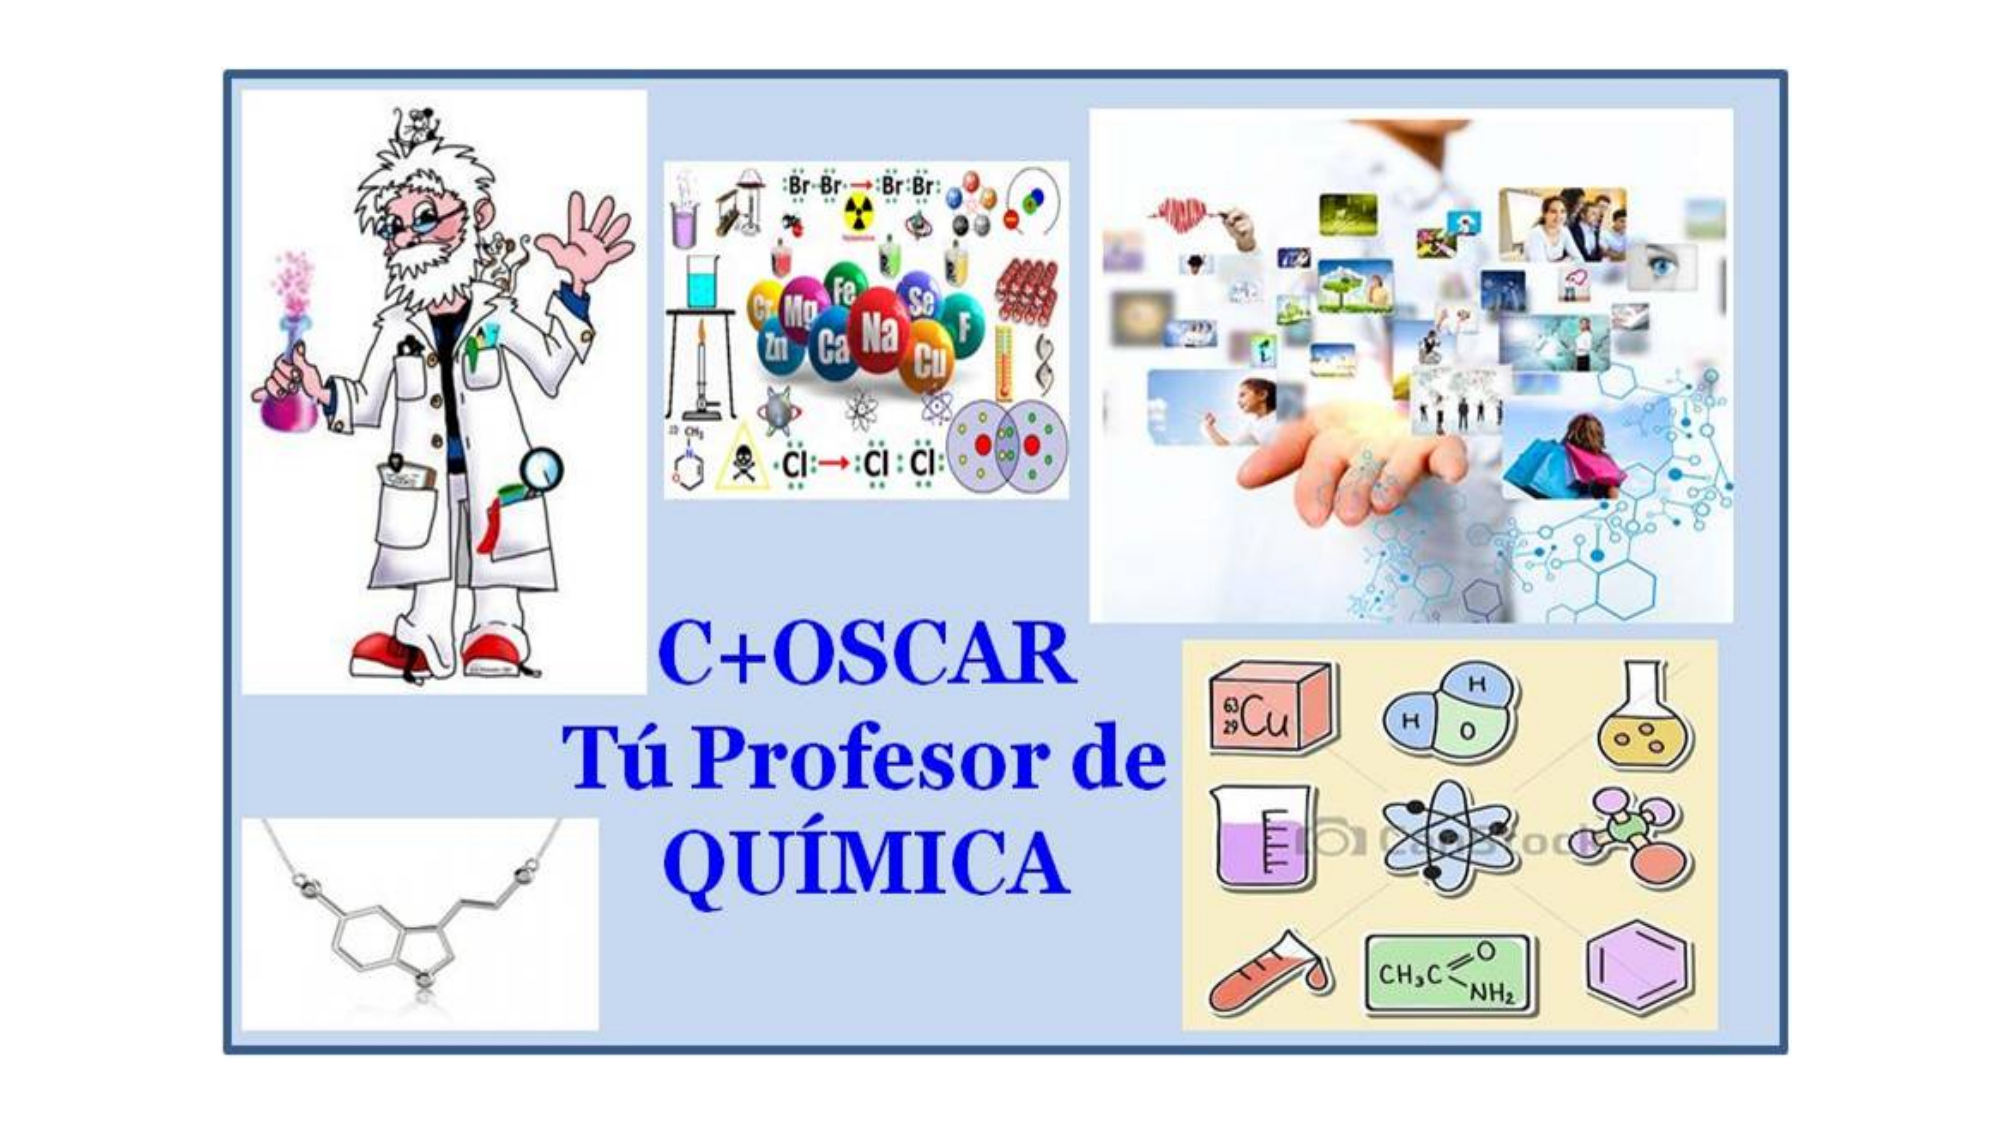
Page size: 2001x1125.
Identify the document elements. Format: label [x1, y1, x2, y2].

picture [220, 66, 1792, 1059]
